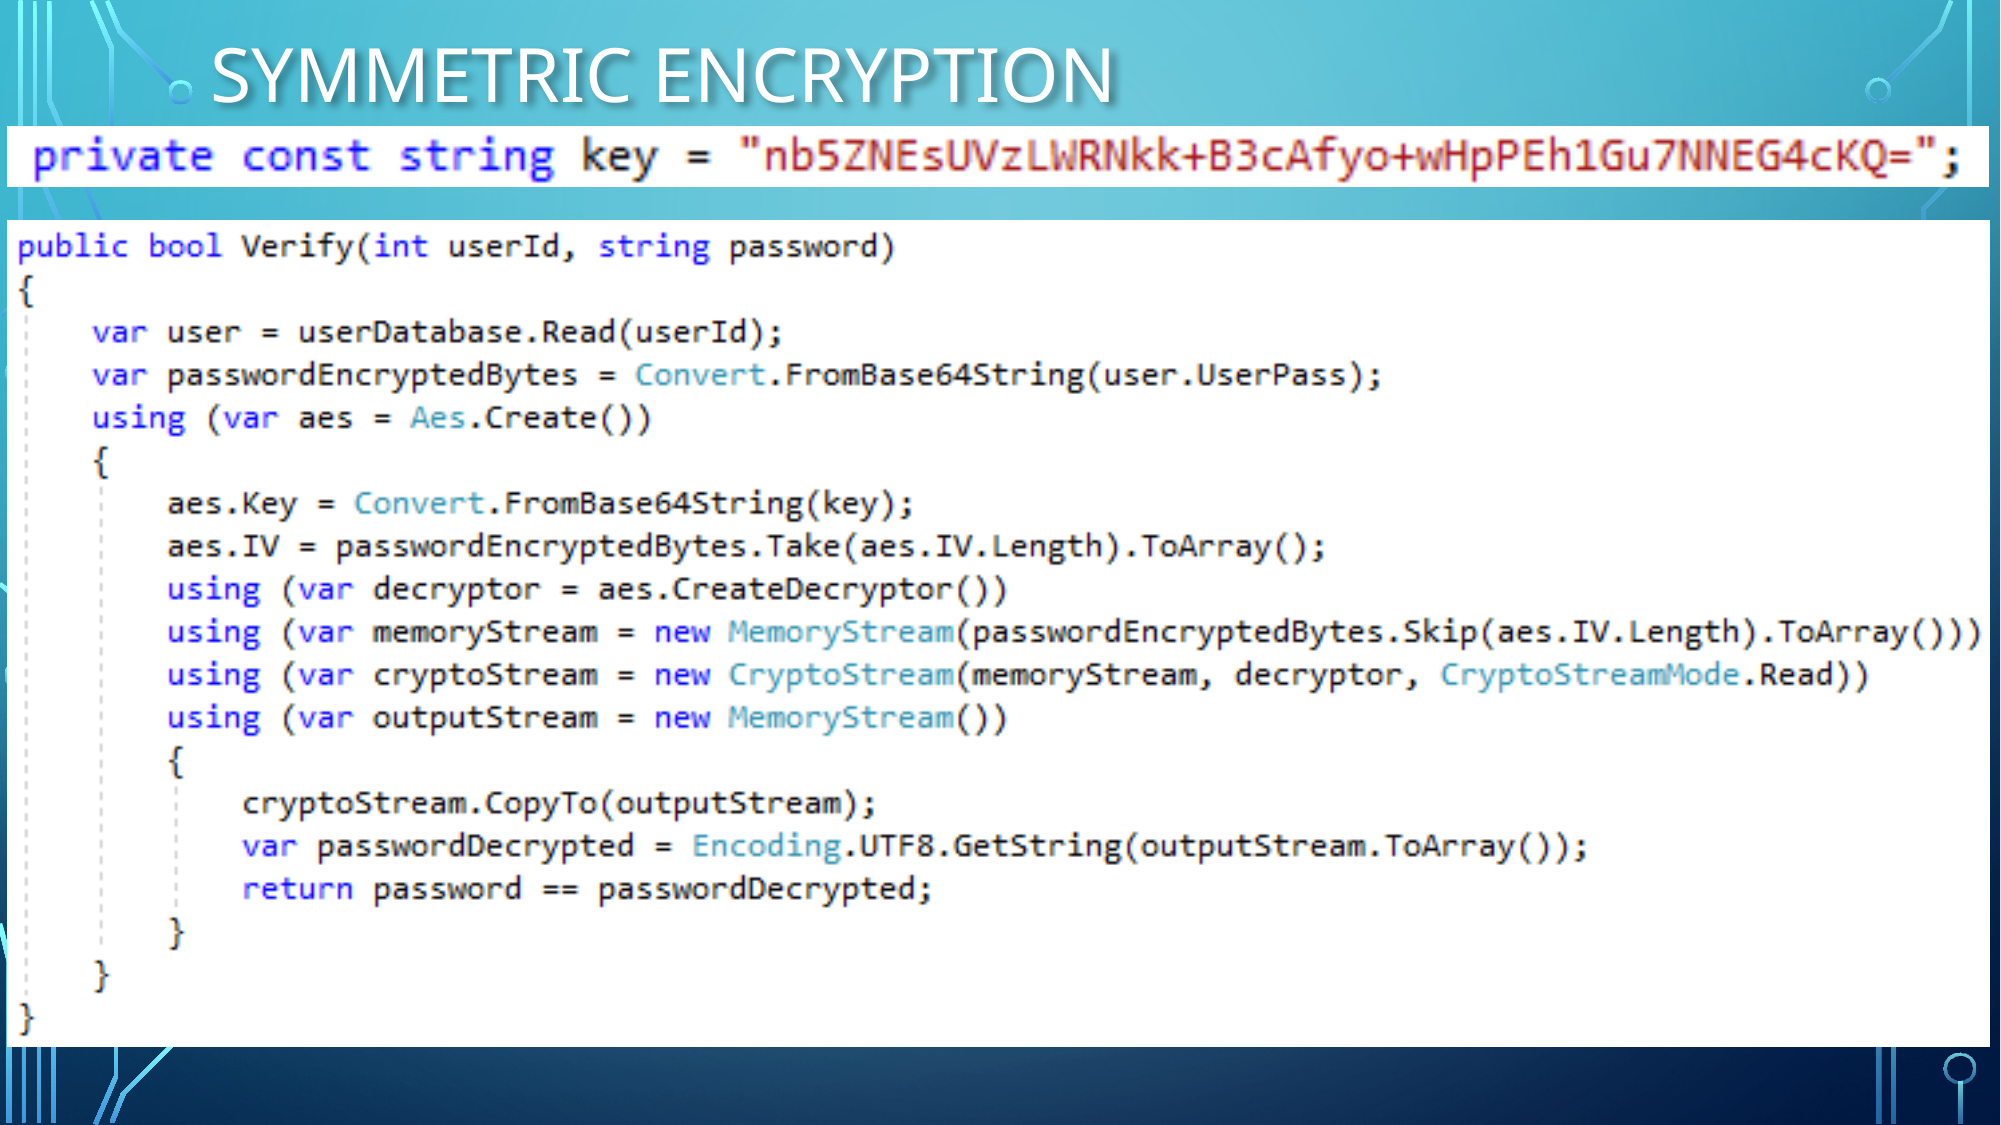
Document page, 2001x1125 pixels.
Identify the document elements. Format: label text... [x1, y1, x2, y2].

title Symmetric Encryption [195, 24, 1854, 126]
picture [6, 126, 1990, 187]
picture [6, 220, 1990, 1048]
